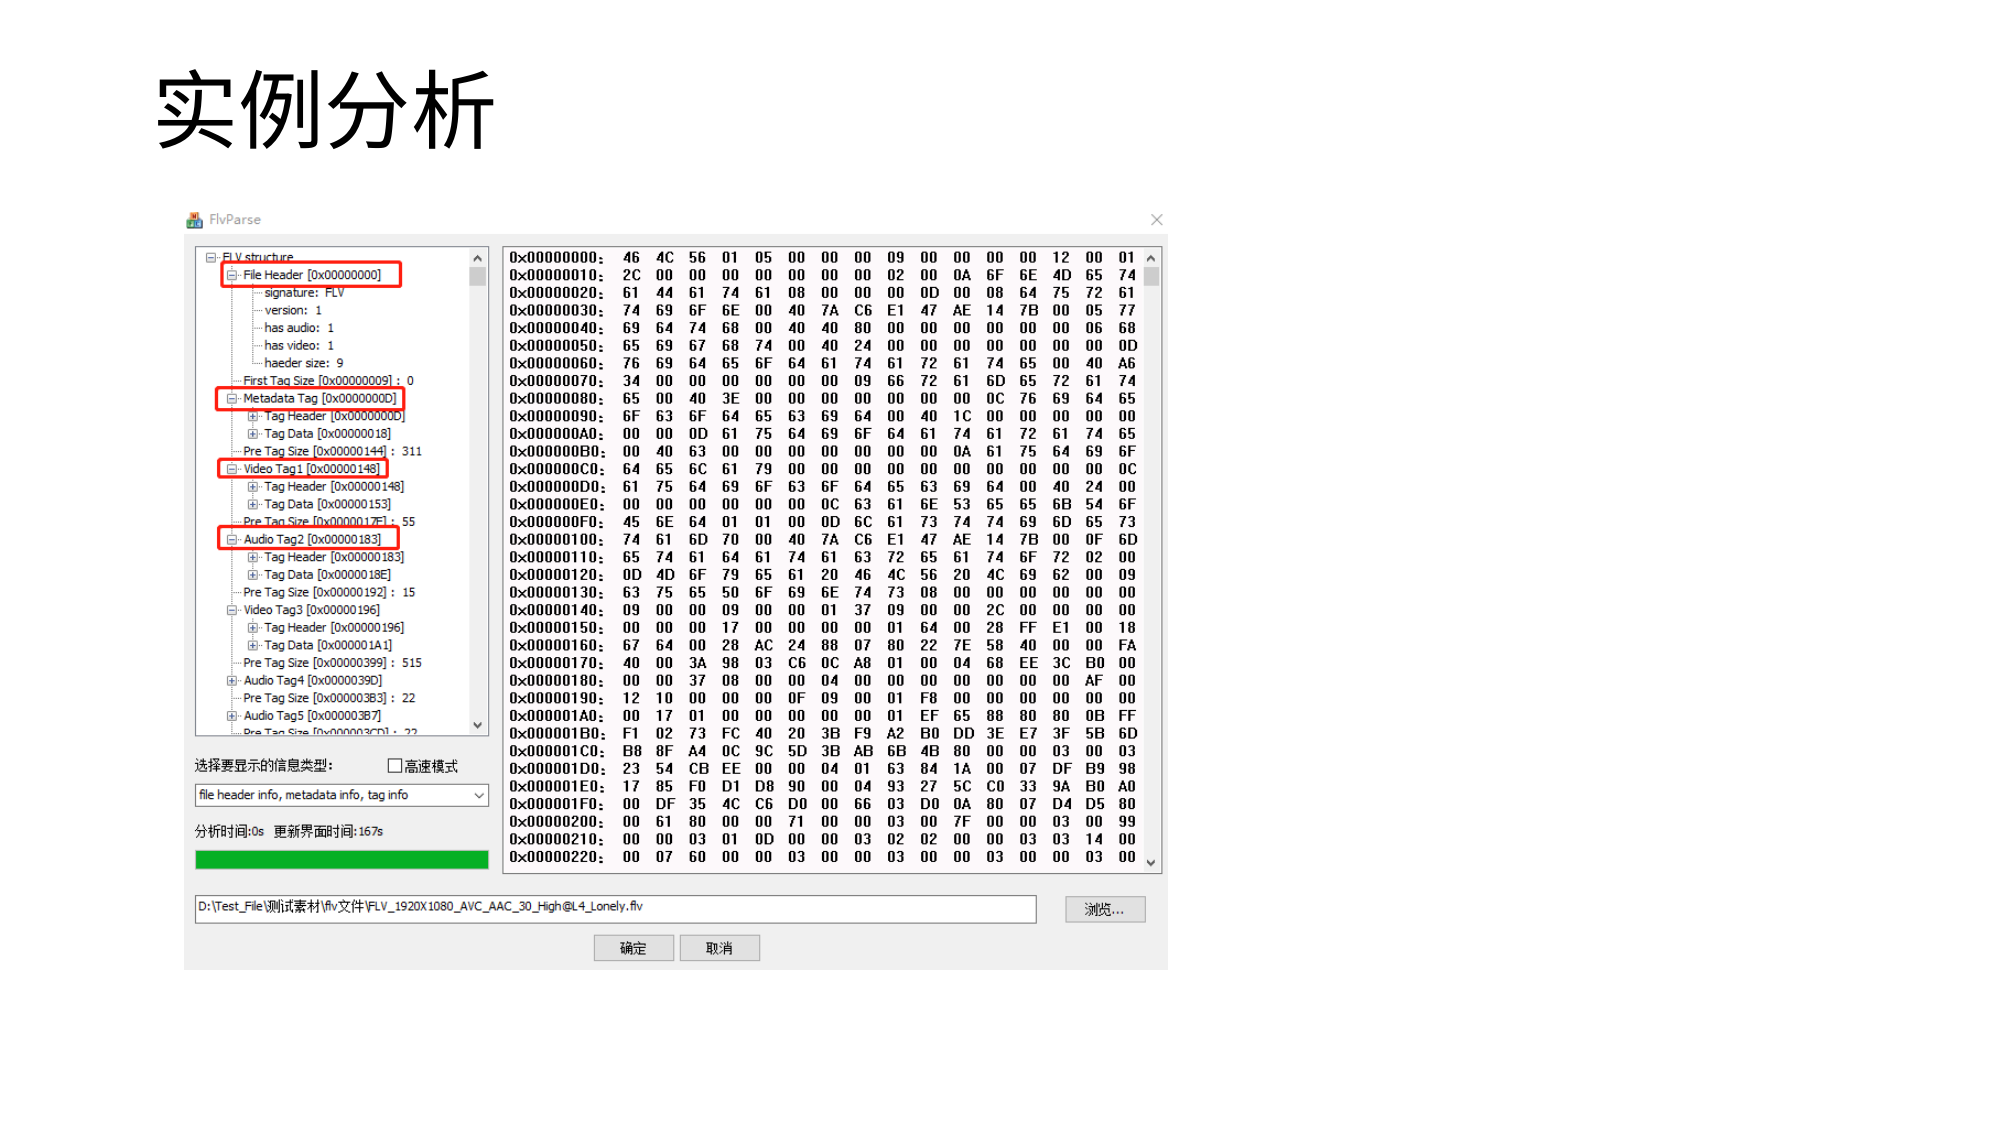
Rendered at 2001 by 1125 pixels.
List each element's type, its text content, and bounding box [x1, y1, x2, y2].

title 实例分析 [137, 59, 1798, 169]
picture [184, 212, 1168, 970]
